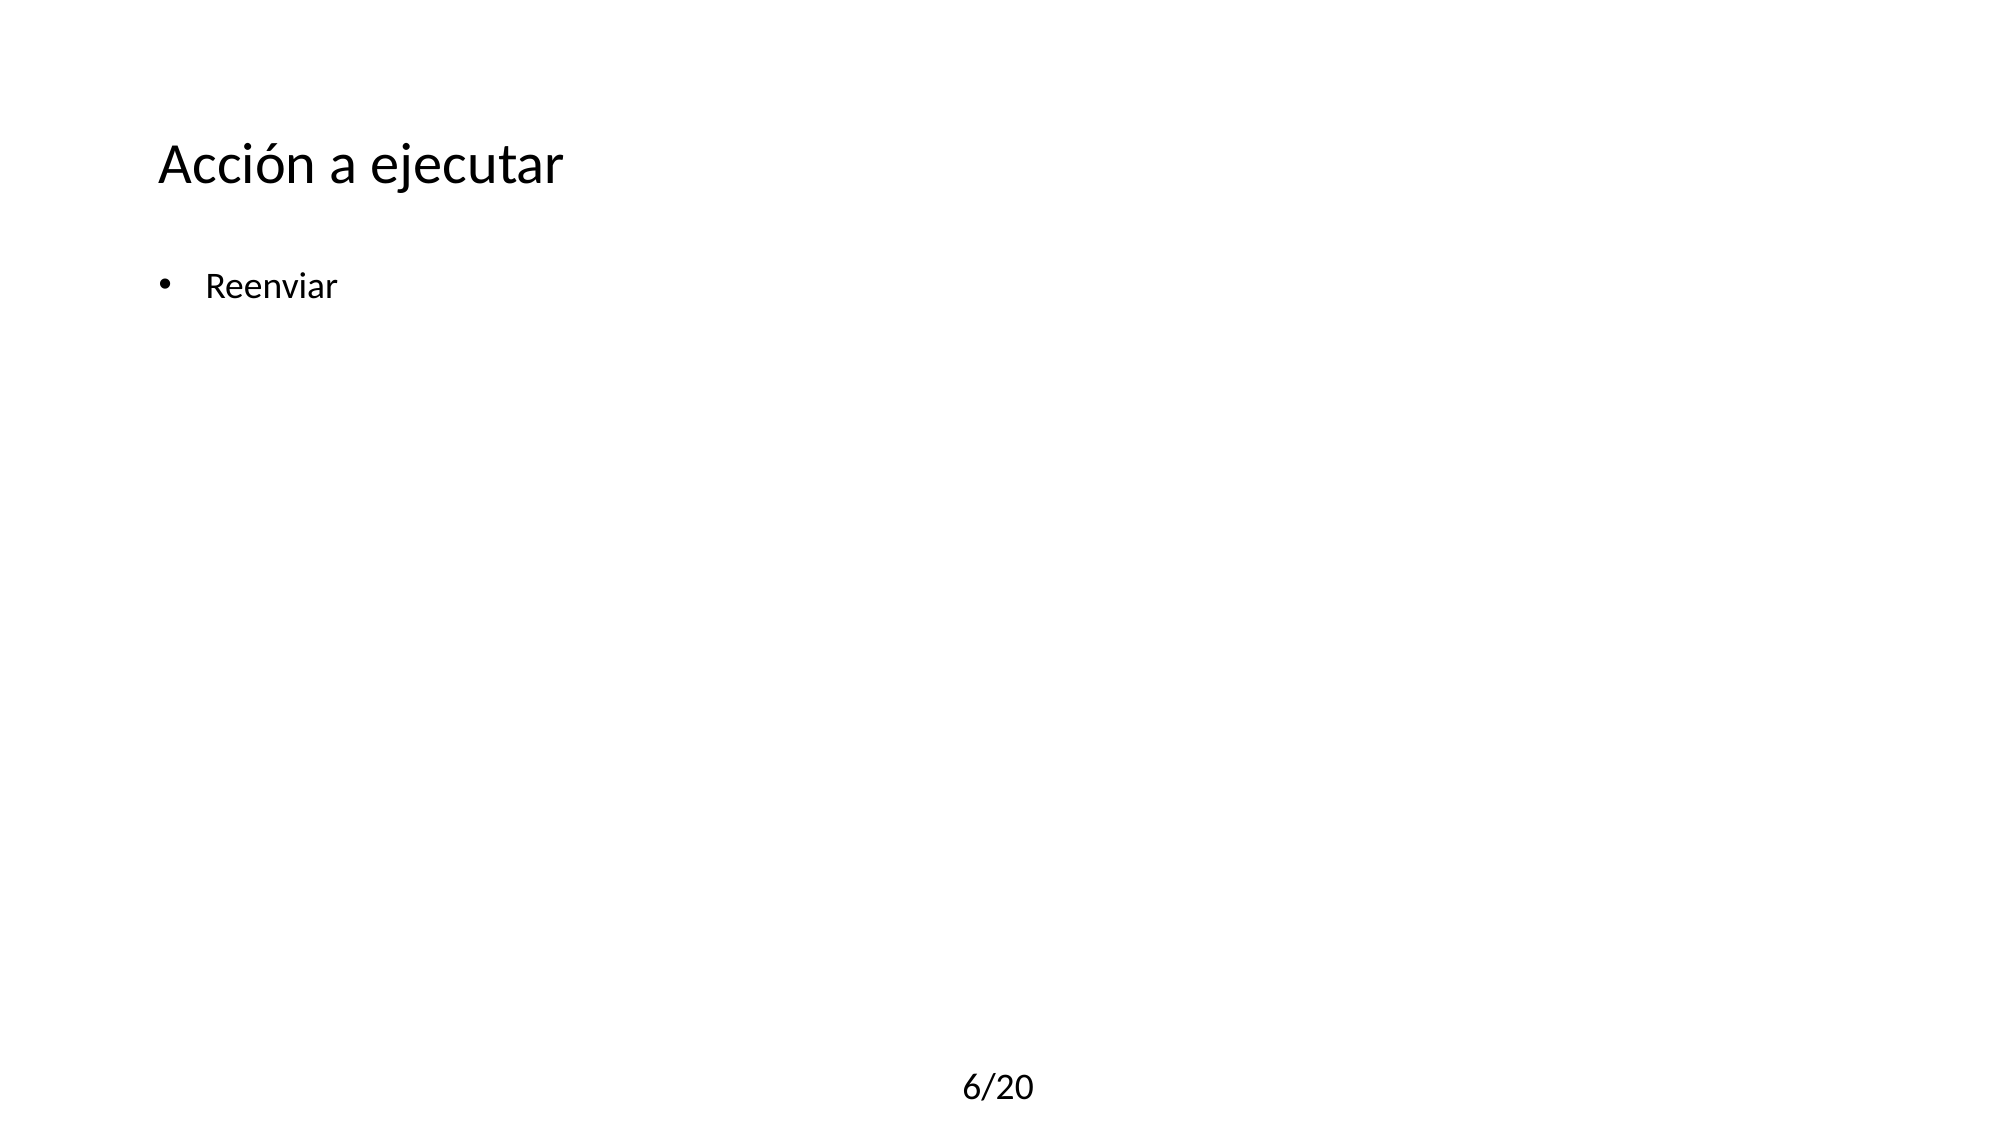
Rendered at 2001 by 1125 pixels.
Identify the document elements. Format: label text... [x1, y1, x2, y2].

text_box 6/20 [0, 1054, 1999, 1115]
text_box Acción a ejecutar [143, 117, 1244, 203]
text_box Reenviar [143, 208, 1244, 314]
